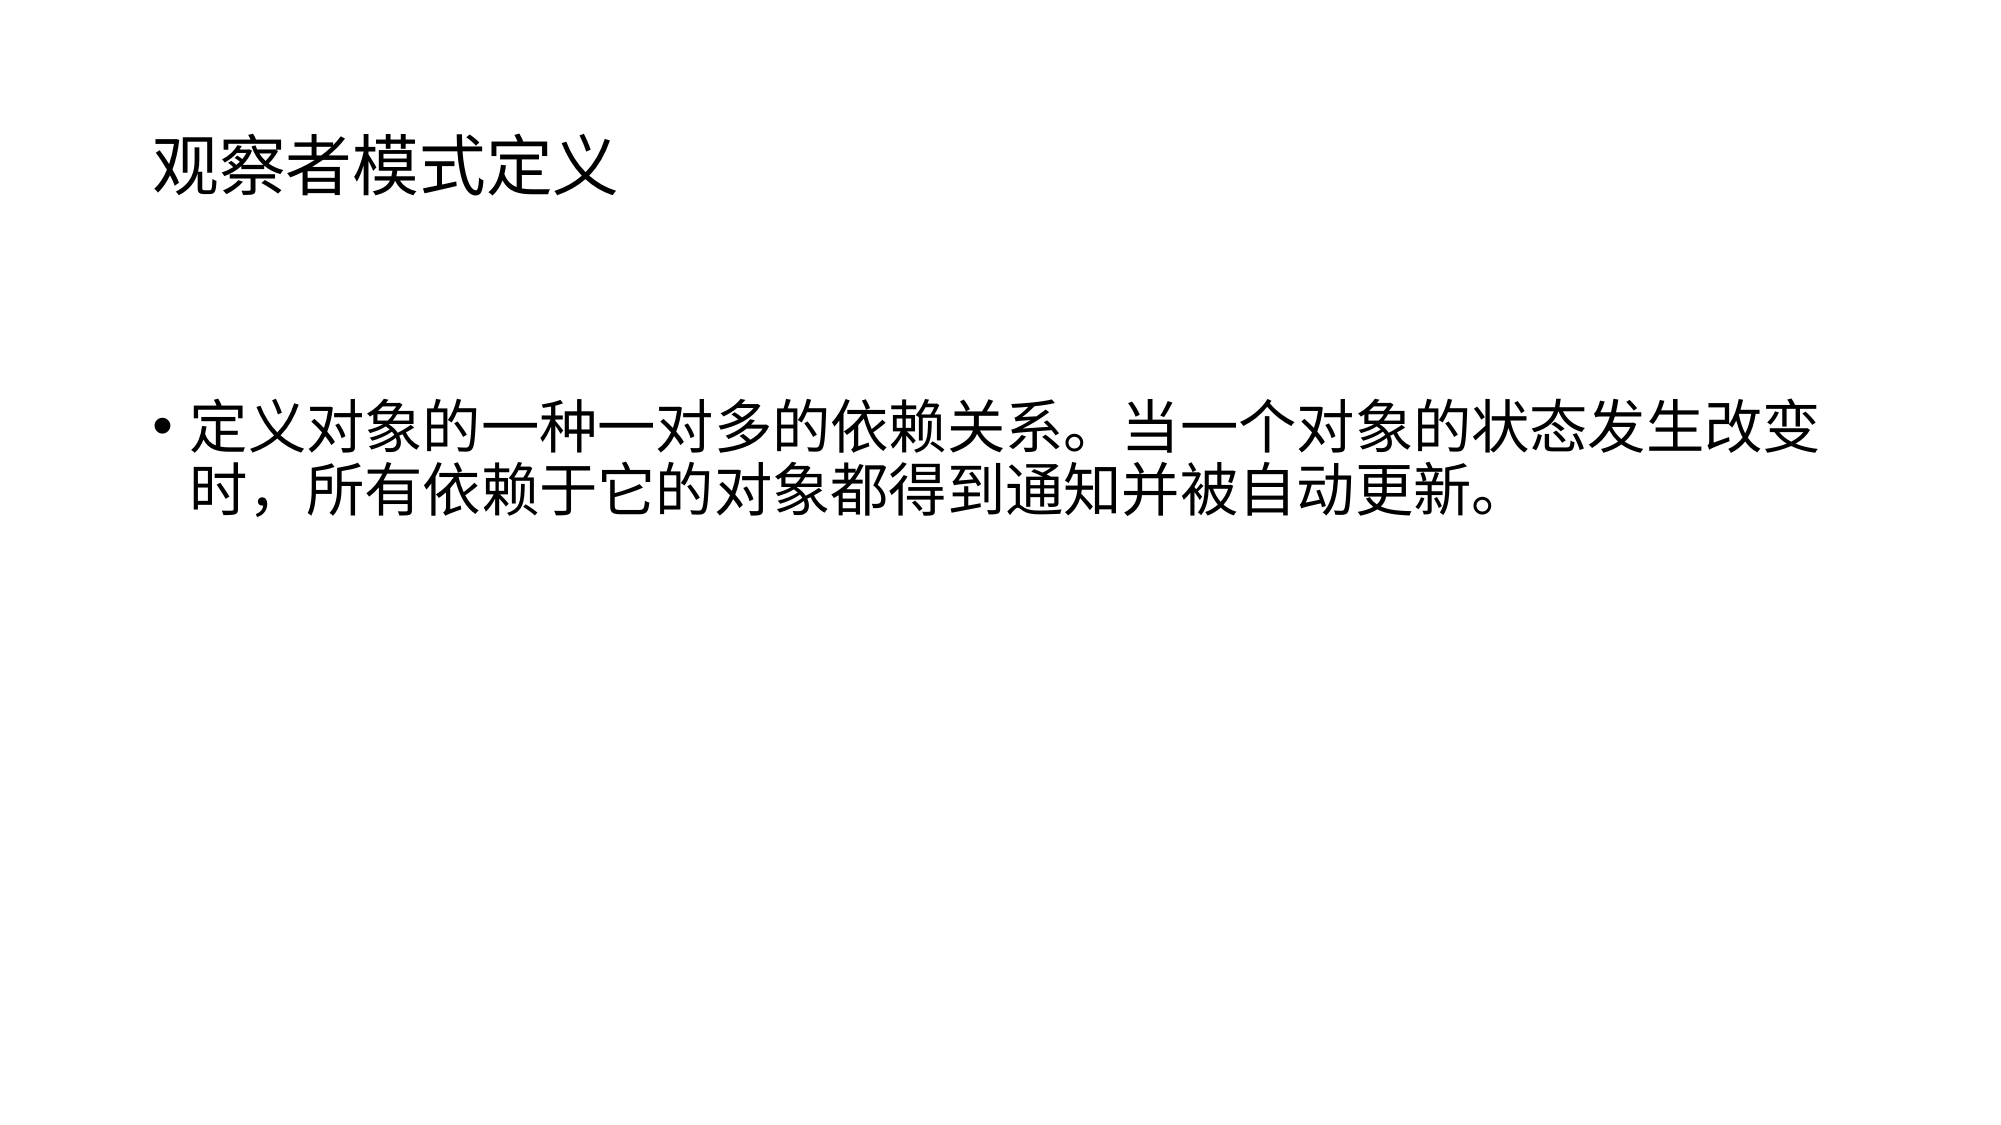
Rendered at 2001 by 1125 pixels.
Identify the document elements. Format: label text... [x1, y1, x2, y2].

list 定义对象的一种一对多的依赖关系。当一个对象的状态发生改变时，所有依赖于它的对象都得到通知并被自动更新。 [137, 299, 1863, 1014]
title 观察者模式定义 [137, 59, 1863, 278]
